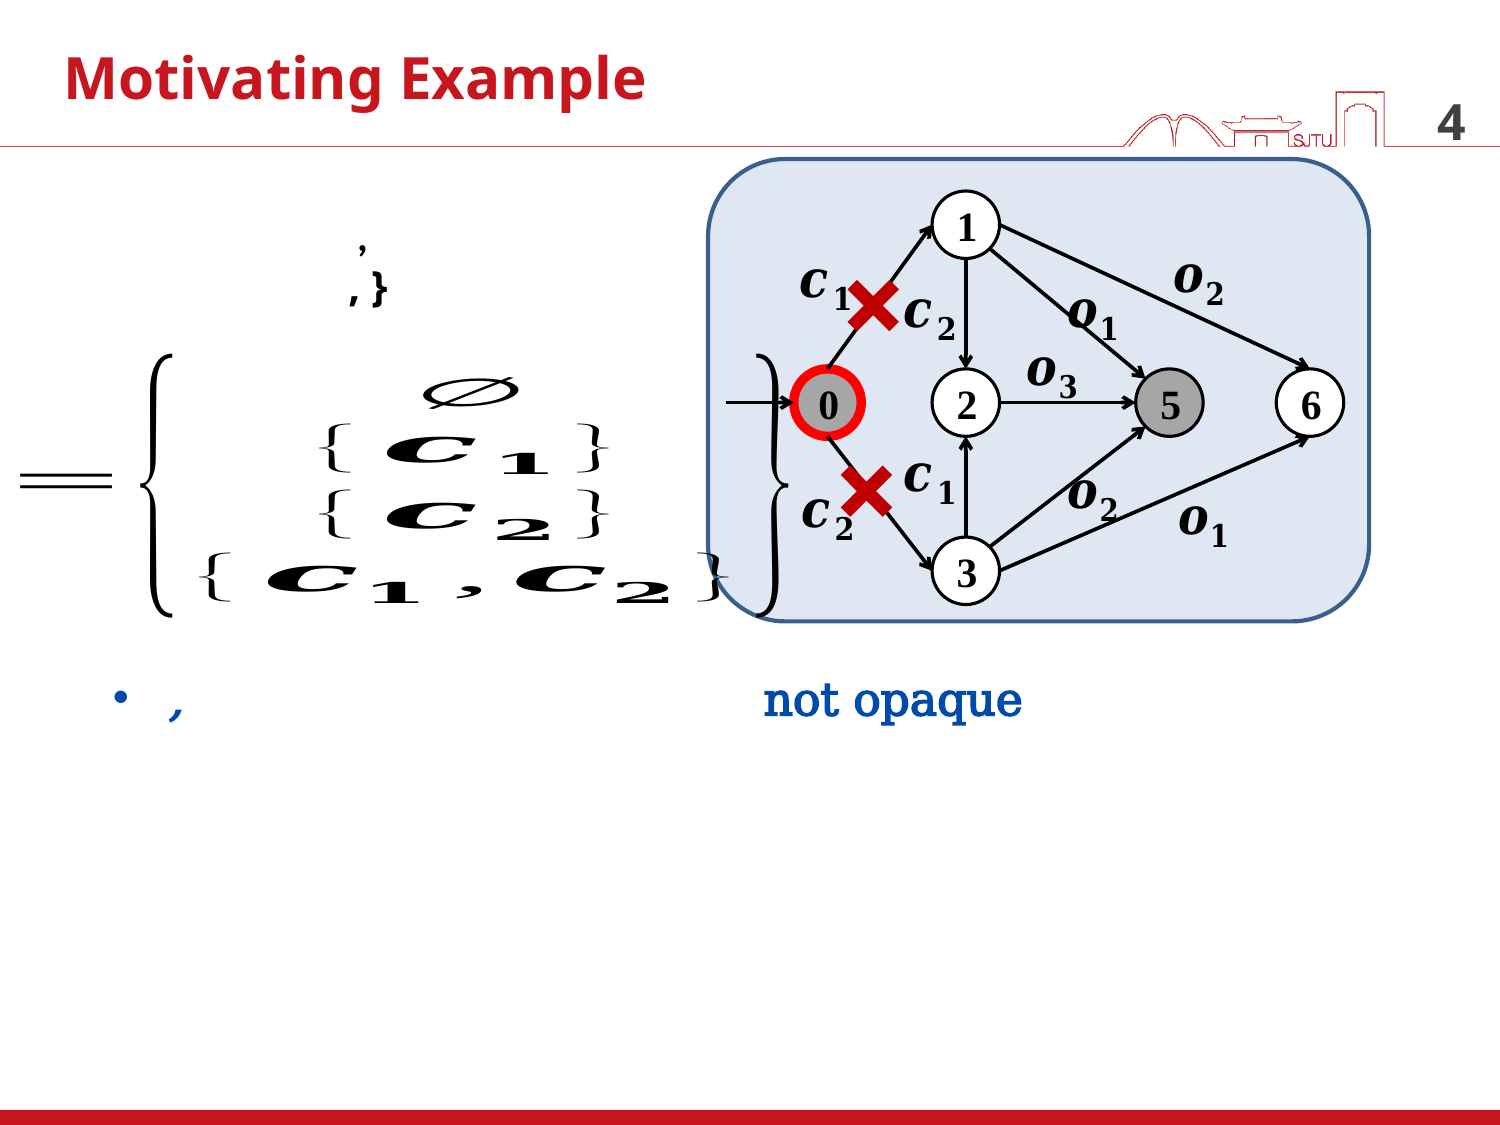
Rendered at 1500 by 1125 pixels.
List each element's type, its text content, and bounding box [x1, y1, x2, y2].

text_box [989, 426, 1146, 547]
text_box [708, 158, 1370, 622]
picture [0, 91, 1422, 147]
text_box 5 [1134, 369, 1205, 436]
text_box Motivating Example [48, 41, 1423, 137]
text_box 1 [931, 189, 1001, 260]
text_box 4 [1422, 83, 1500, 158]
text_box 0 [792, 367, 863, 438]
text_box 6 [1275, 367, 1345, 438]
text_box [989, 248, 1146, 379]
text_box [827, 224, 933, 369]
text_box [999, 436, 1310, 571]
text_box 2 [931, 367, 1001, 438]
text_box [827, 436, 933, 571]
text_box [999, 224, 1310, 369]
text_box 3 [931, 536, 1001, 606]
